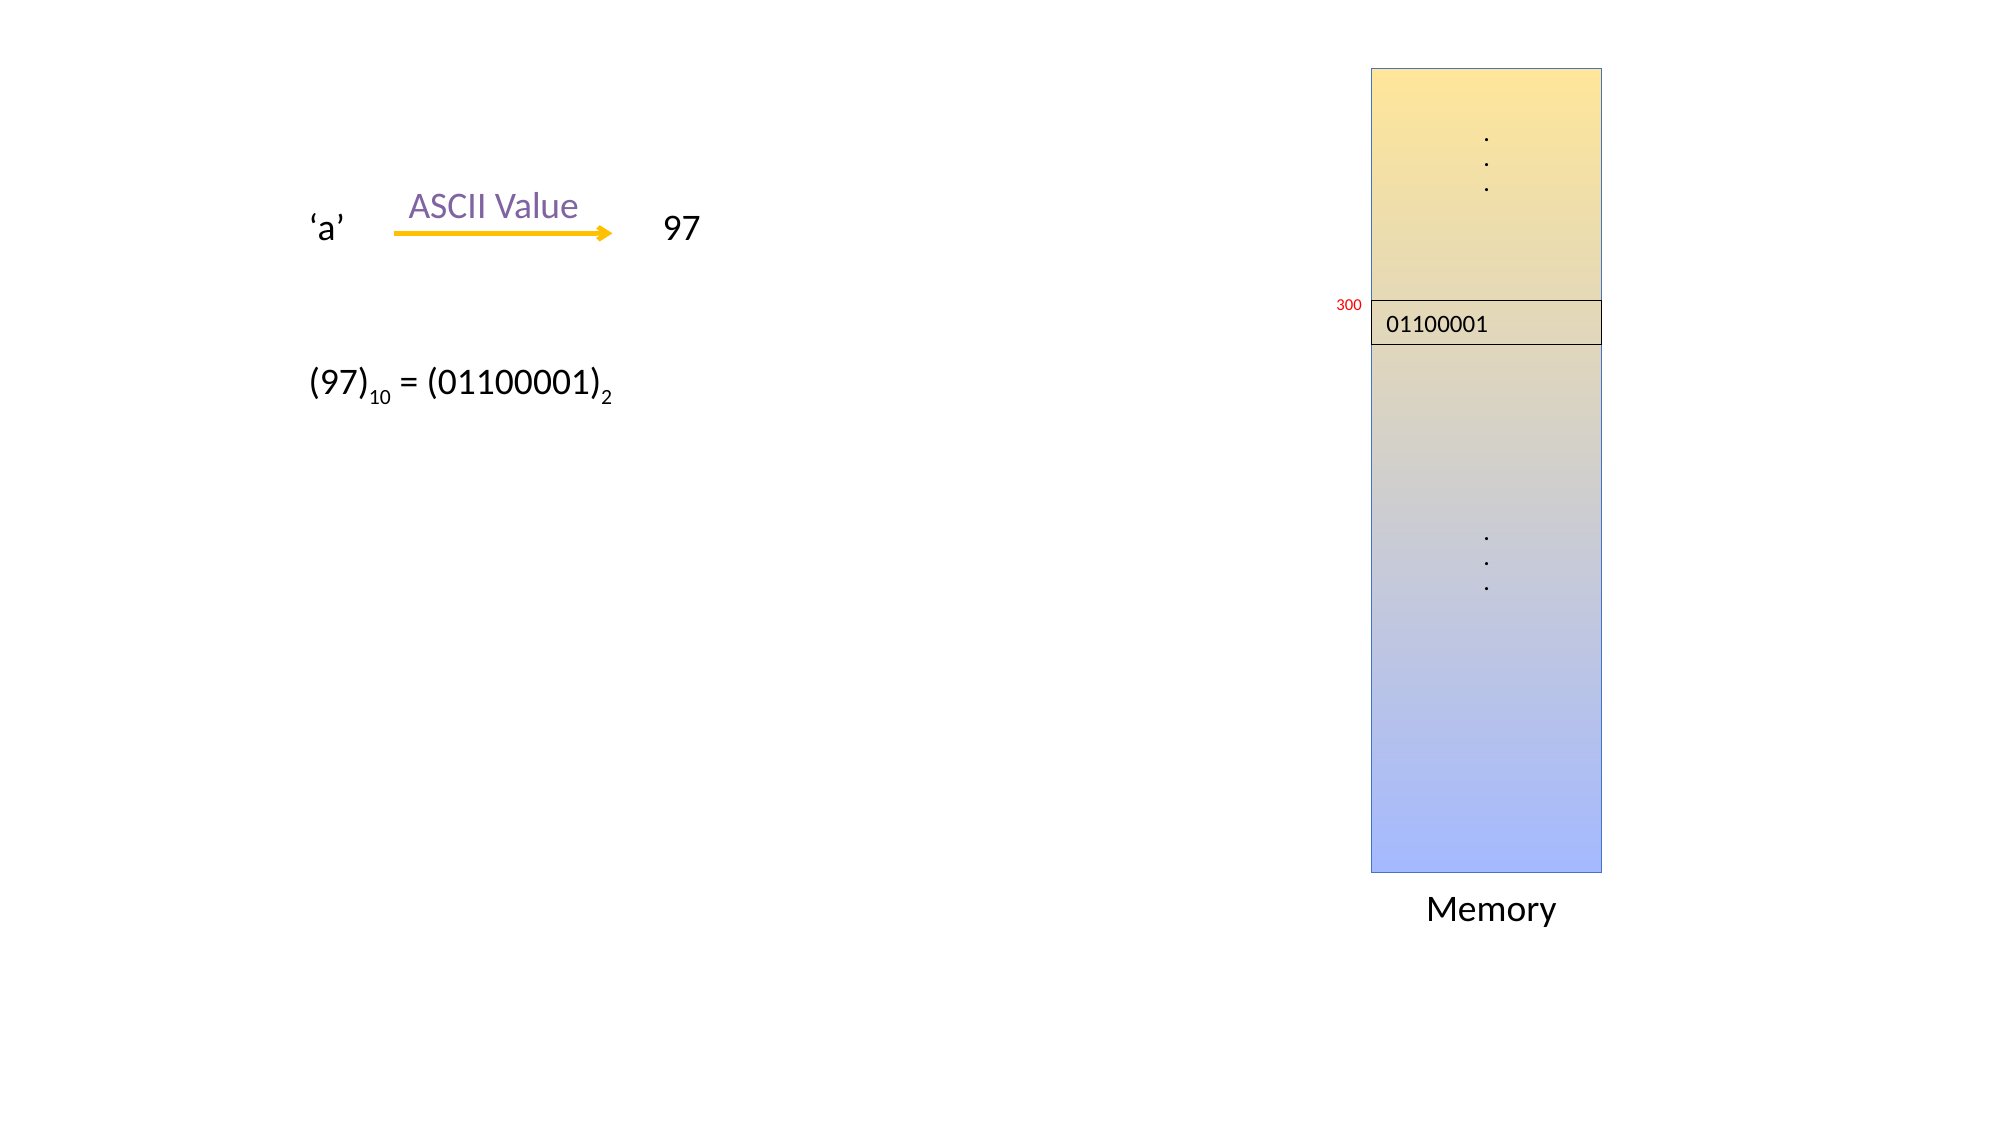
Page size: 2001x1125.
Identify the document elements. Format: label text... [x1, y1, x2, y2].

text_box 97 [647, 195, 719, 256]
text_box Memory [1392, 876, 1591, 937]
text_box (97)10 = (01100001)2 [293, 349, 1063, 416]
text_box 01100001 [1371, 300, 1602, 345]
text_box [1371, 602, 1602, 873]
text_box [1371, 68, 1602, 113]
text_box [393, 173, 646, 235]
text_box ‘a’ [293, 195, 365, 256]
text_box . . . [1371, 113, 1602, 203]
text_box 300 [1321, 286, 1388, 322]
text_box [1371, 345, 1602, 512]
text_box . . . [1371, 512, 1602, 602]
text_box [1371, 203, 1602, 300]
